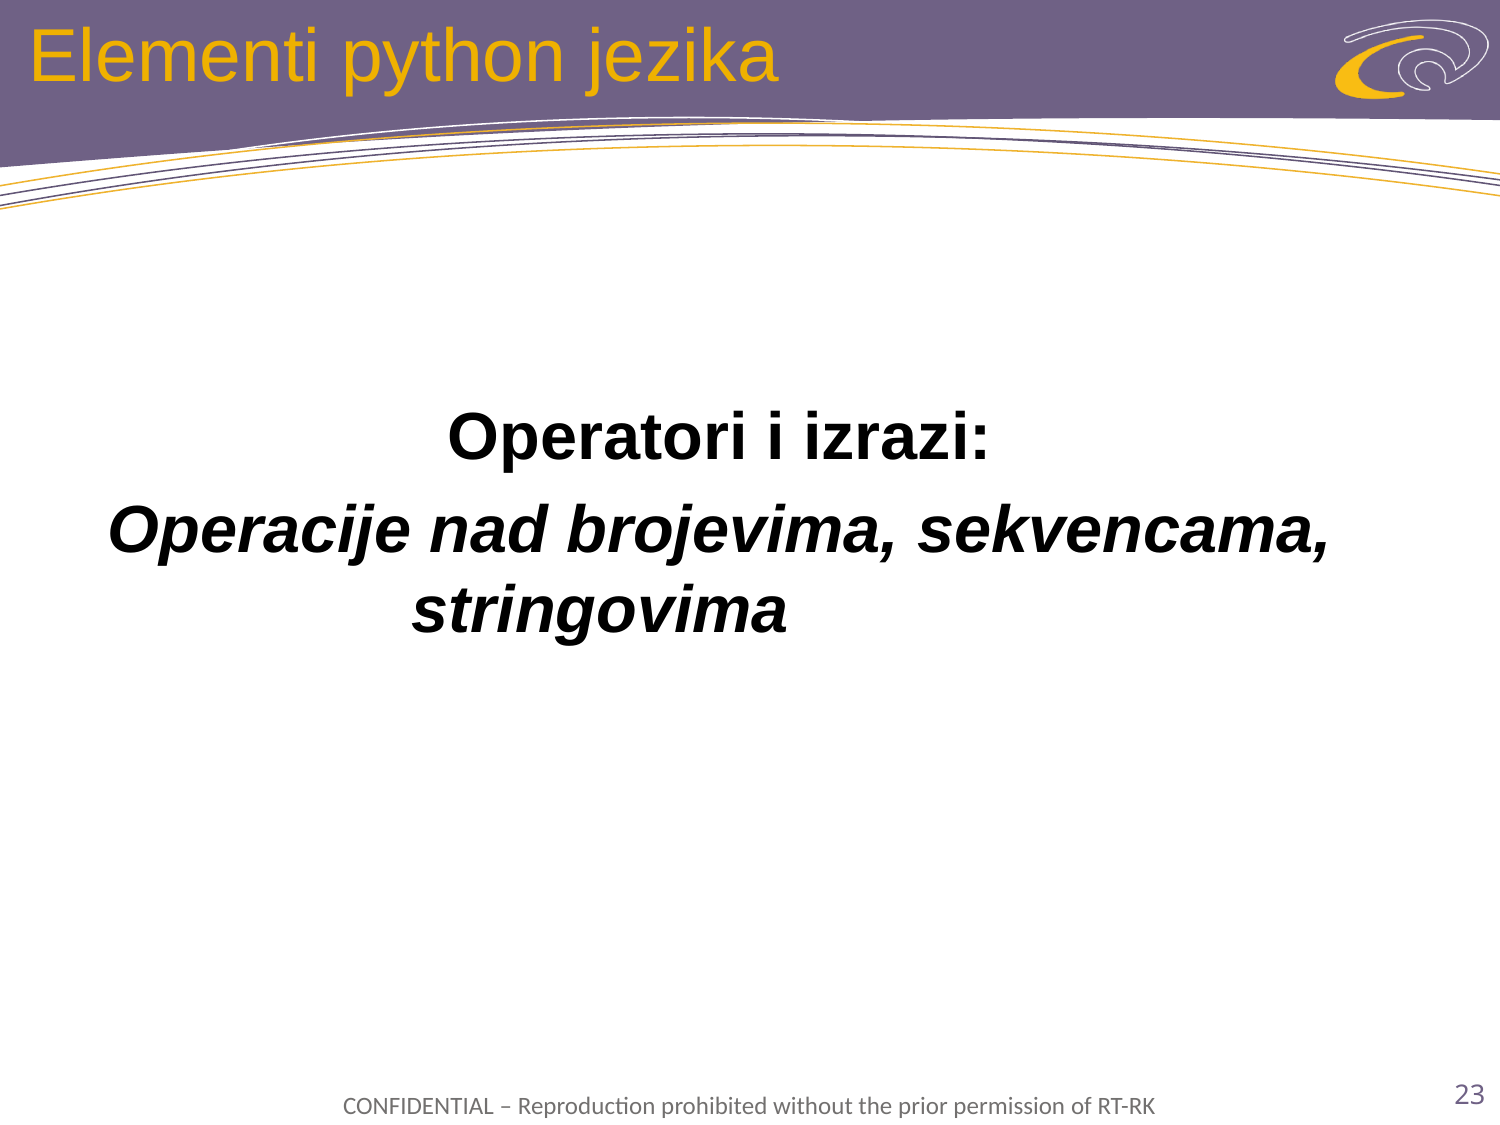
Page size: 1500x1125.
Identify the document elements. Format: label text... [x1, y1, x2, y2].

picture [1322, 0, 1500, 102]
list Operatori i izrazi: Operacije nad brojevima, sekvencama, stringovima [88, 385, 1353, 946]
title Elementi python jezika [13, 0, 1313, 119]
